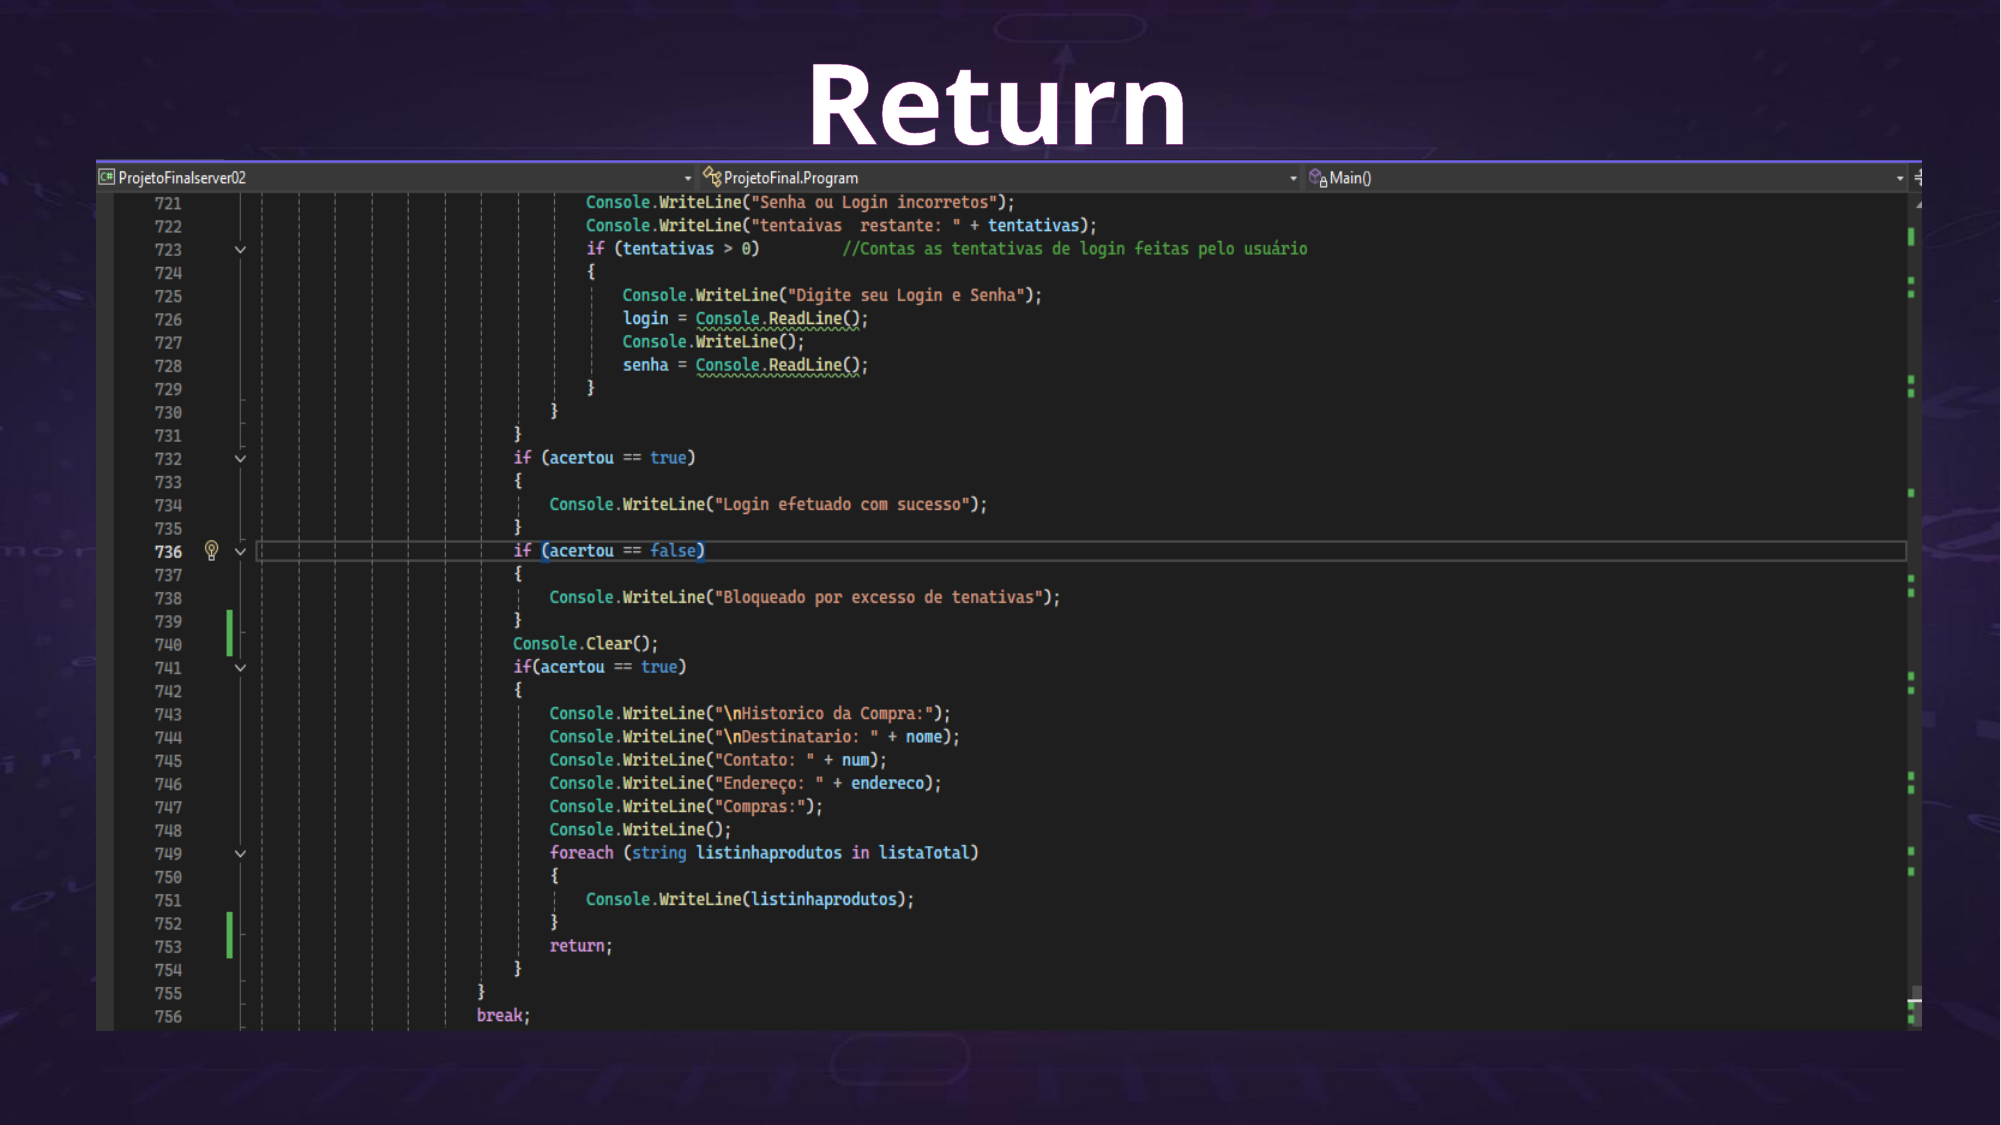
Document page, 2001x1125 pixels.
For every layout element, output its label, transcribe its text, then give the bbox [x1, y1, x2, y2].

picture [0, 0, 2001, 1125]
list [95, 159, 1922, 1032]
text_box Return [787, 24, 1207, 159]
